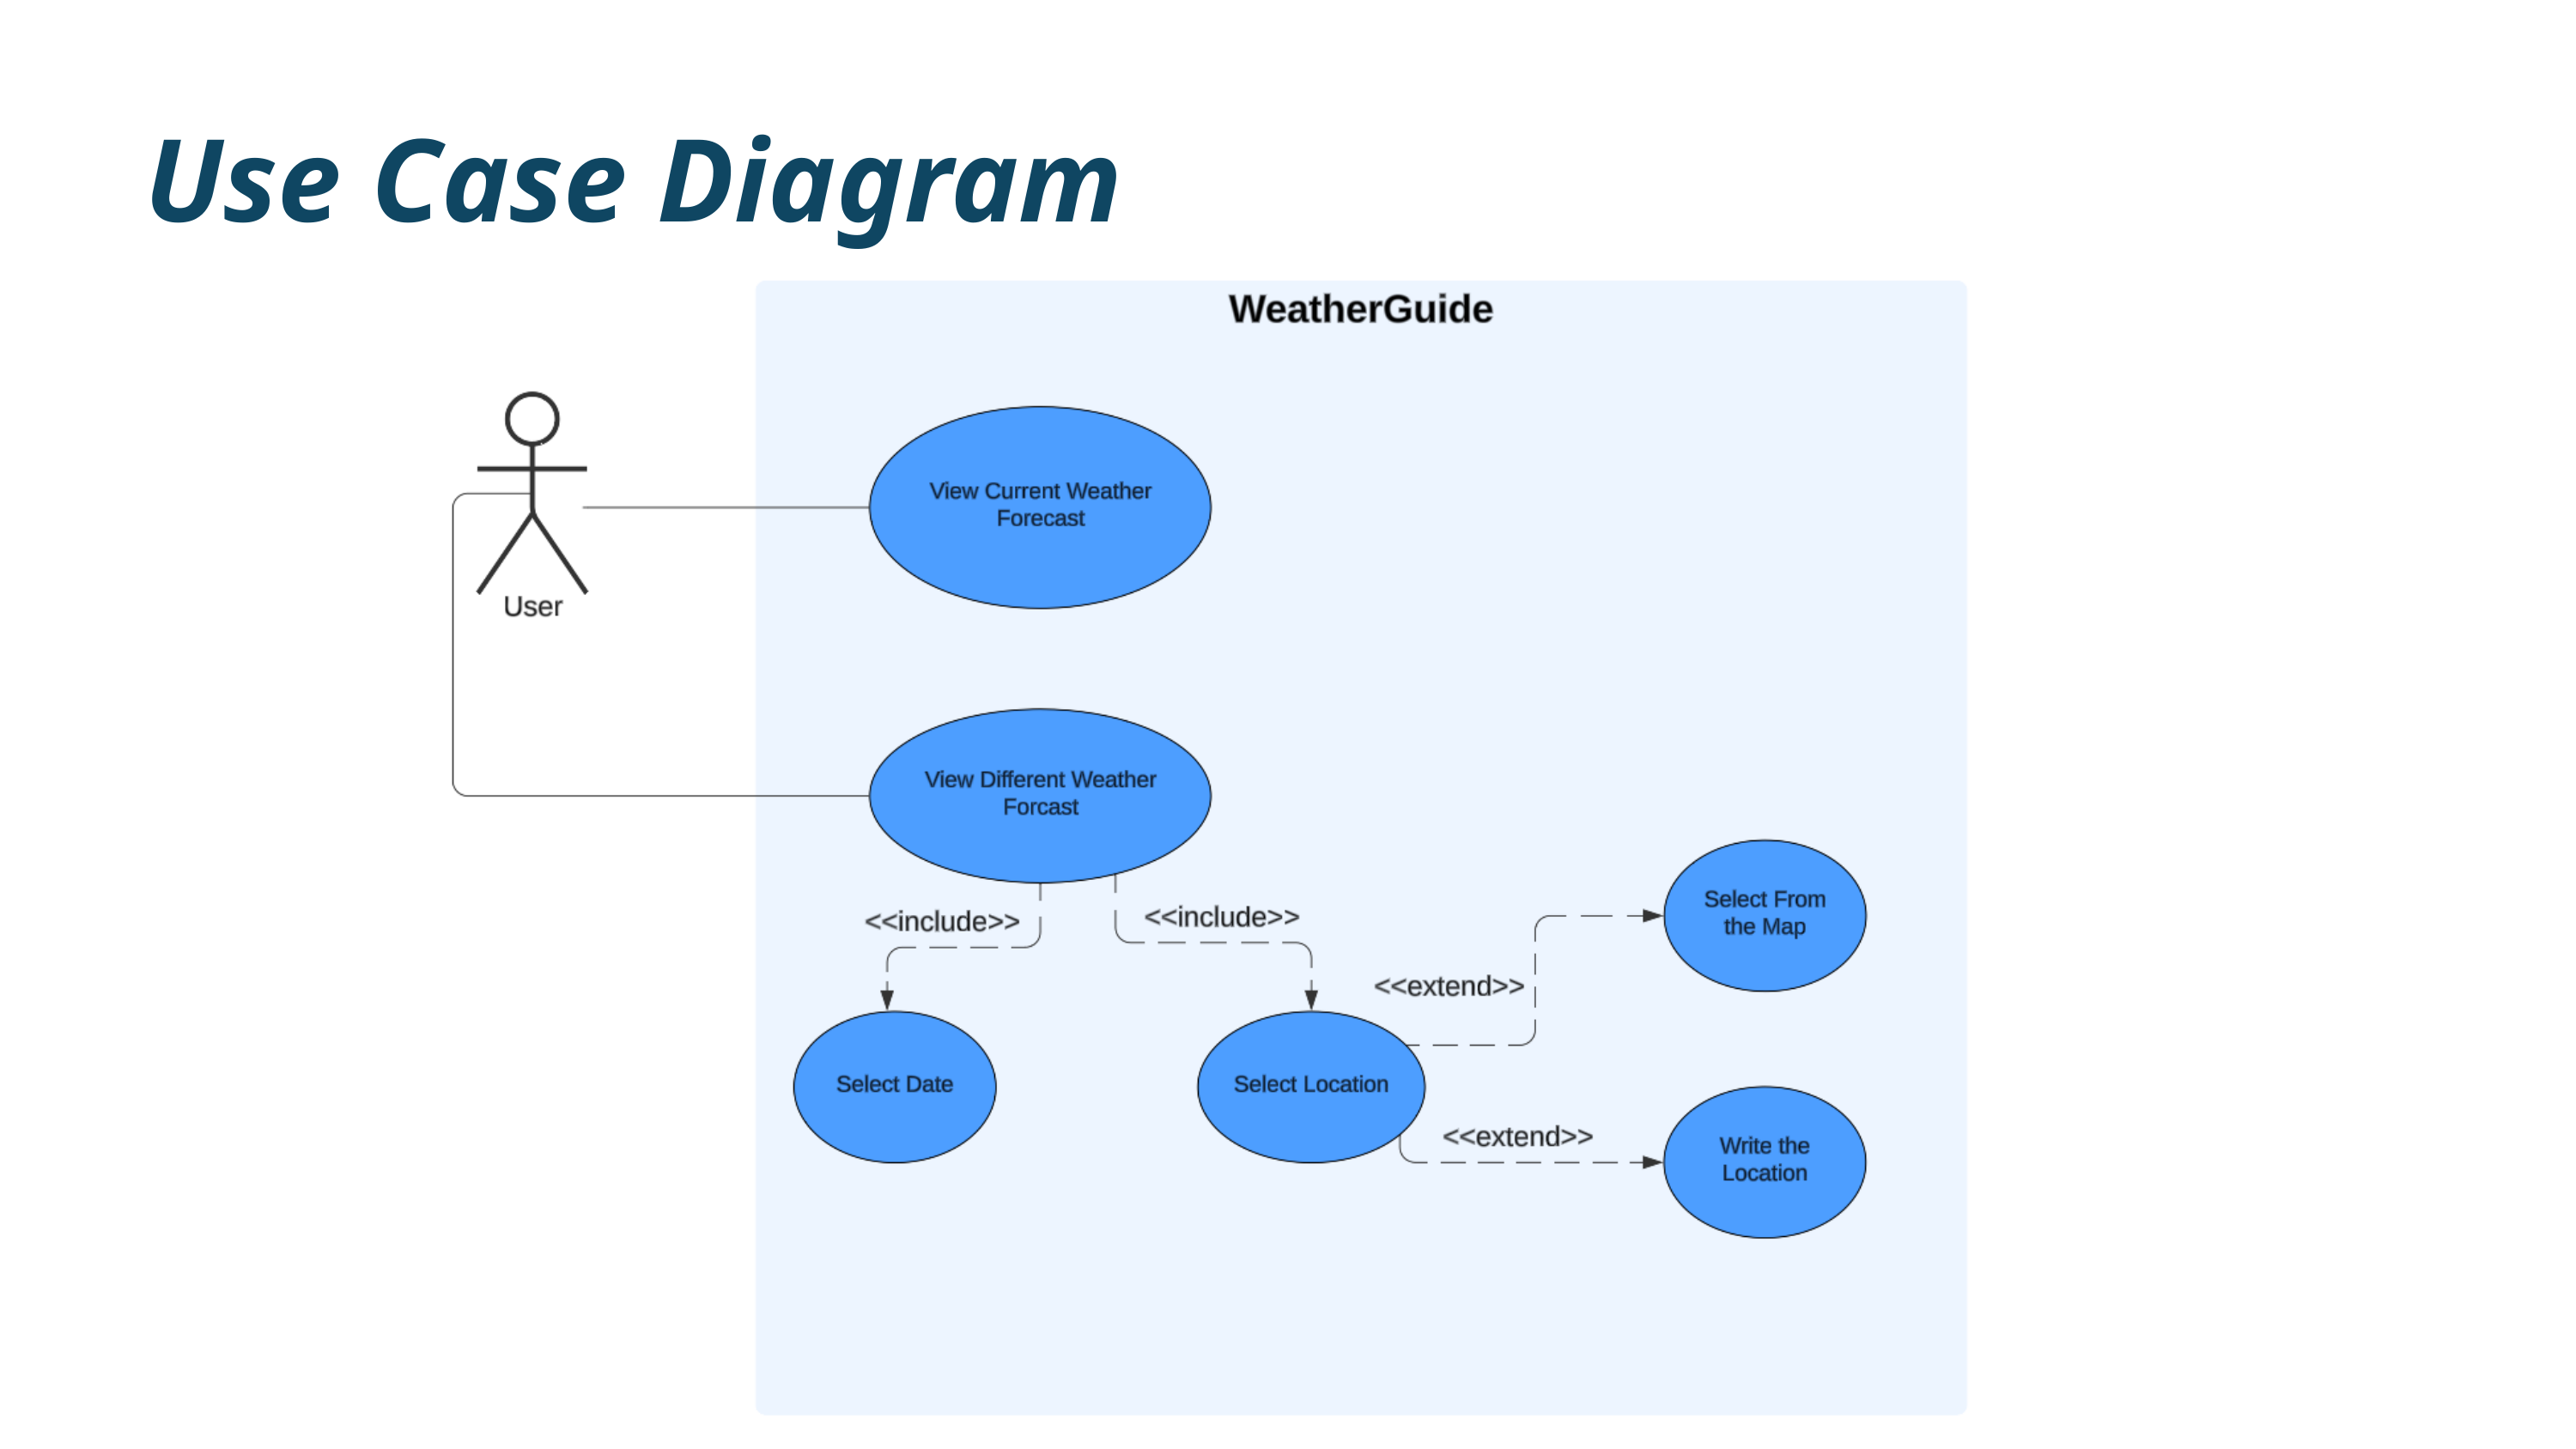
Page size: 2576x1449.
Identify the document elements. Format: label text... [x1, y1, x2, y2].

text_box Use Case Diagram [144, 84, 1771, 246]
text_box [384, 185, 2046, 1449]
